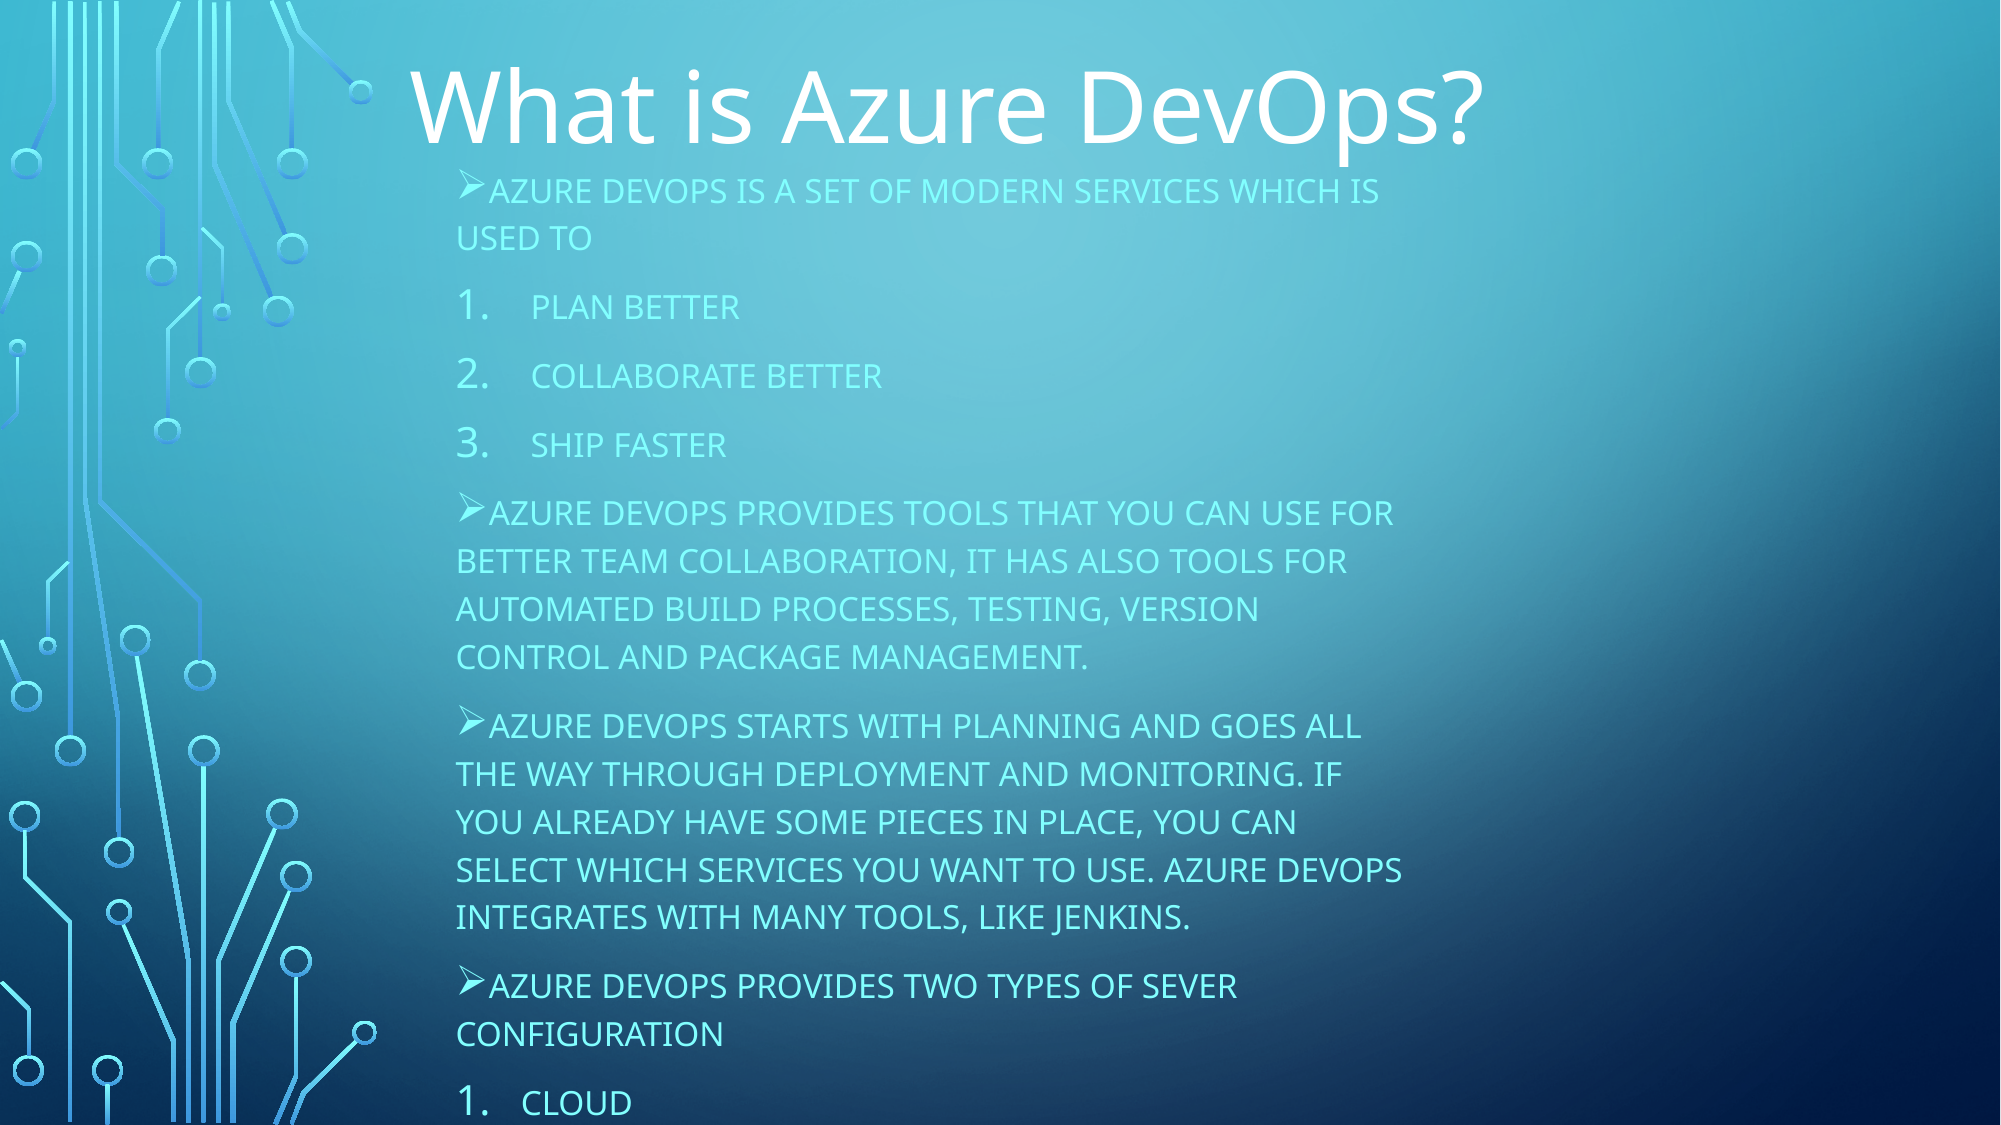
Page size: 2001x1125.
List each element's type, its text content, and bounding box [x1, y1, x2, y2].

text_box What is Azure DevOps? [394, 35, 2000, 174]
text_box Azure DevOps is a set of modern services which is used to Plan better Collaborate better Ship faster Azure DevOps provides tools that you can use for better team collaboration, it has also tools for automated build processes, testing, version control and package management. Azure DevOps starts with planning and goes all the way through deployment and monitoring. If you already have some pieces in place, you can select which services you want to use. Azure DevOps integrates with many tools, like Jenkins. Azure DevOps provides two types of sever configuration Cloud On-premises [440, 154, 1431, 1048]
